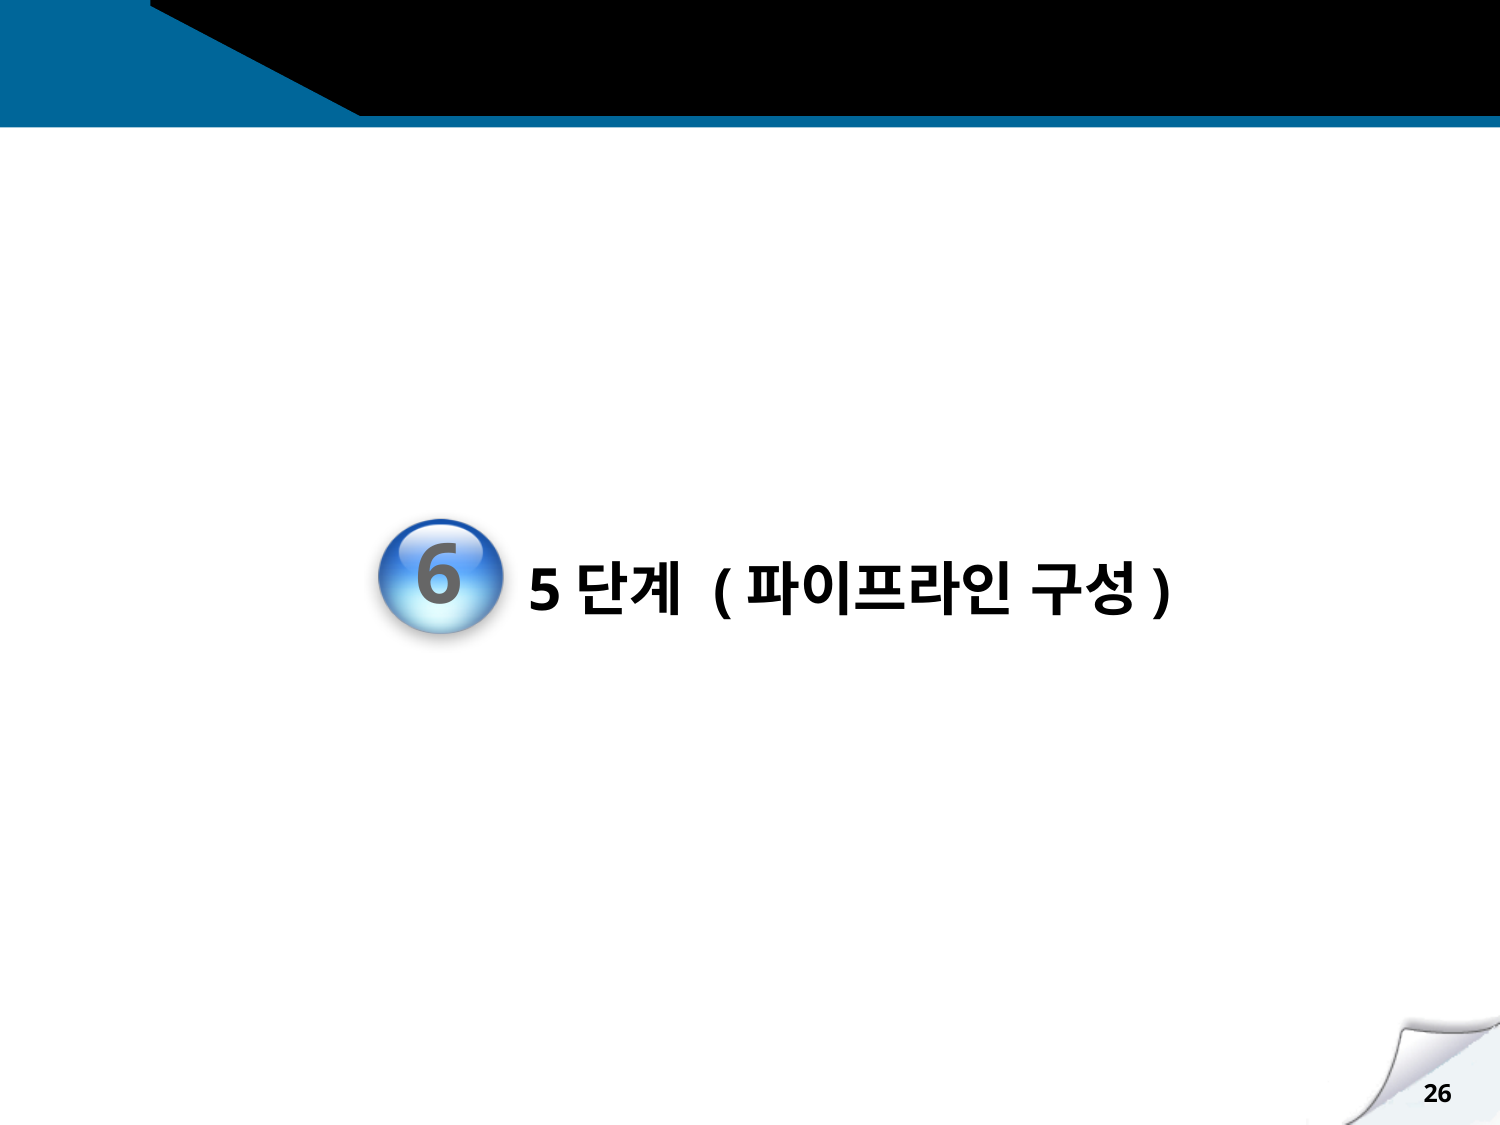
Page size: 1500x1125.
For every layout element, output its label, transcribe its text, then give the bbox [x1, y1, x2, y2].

picture [1306, 1009, 1500, 1125]
text_box 5단계 (파이프라인 구성) [521, 510, 1188, 630]
picture [364, 509, 519, 653]
